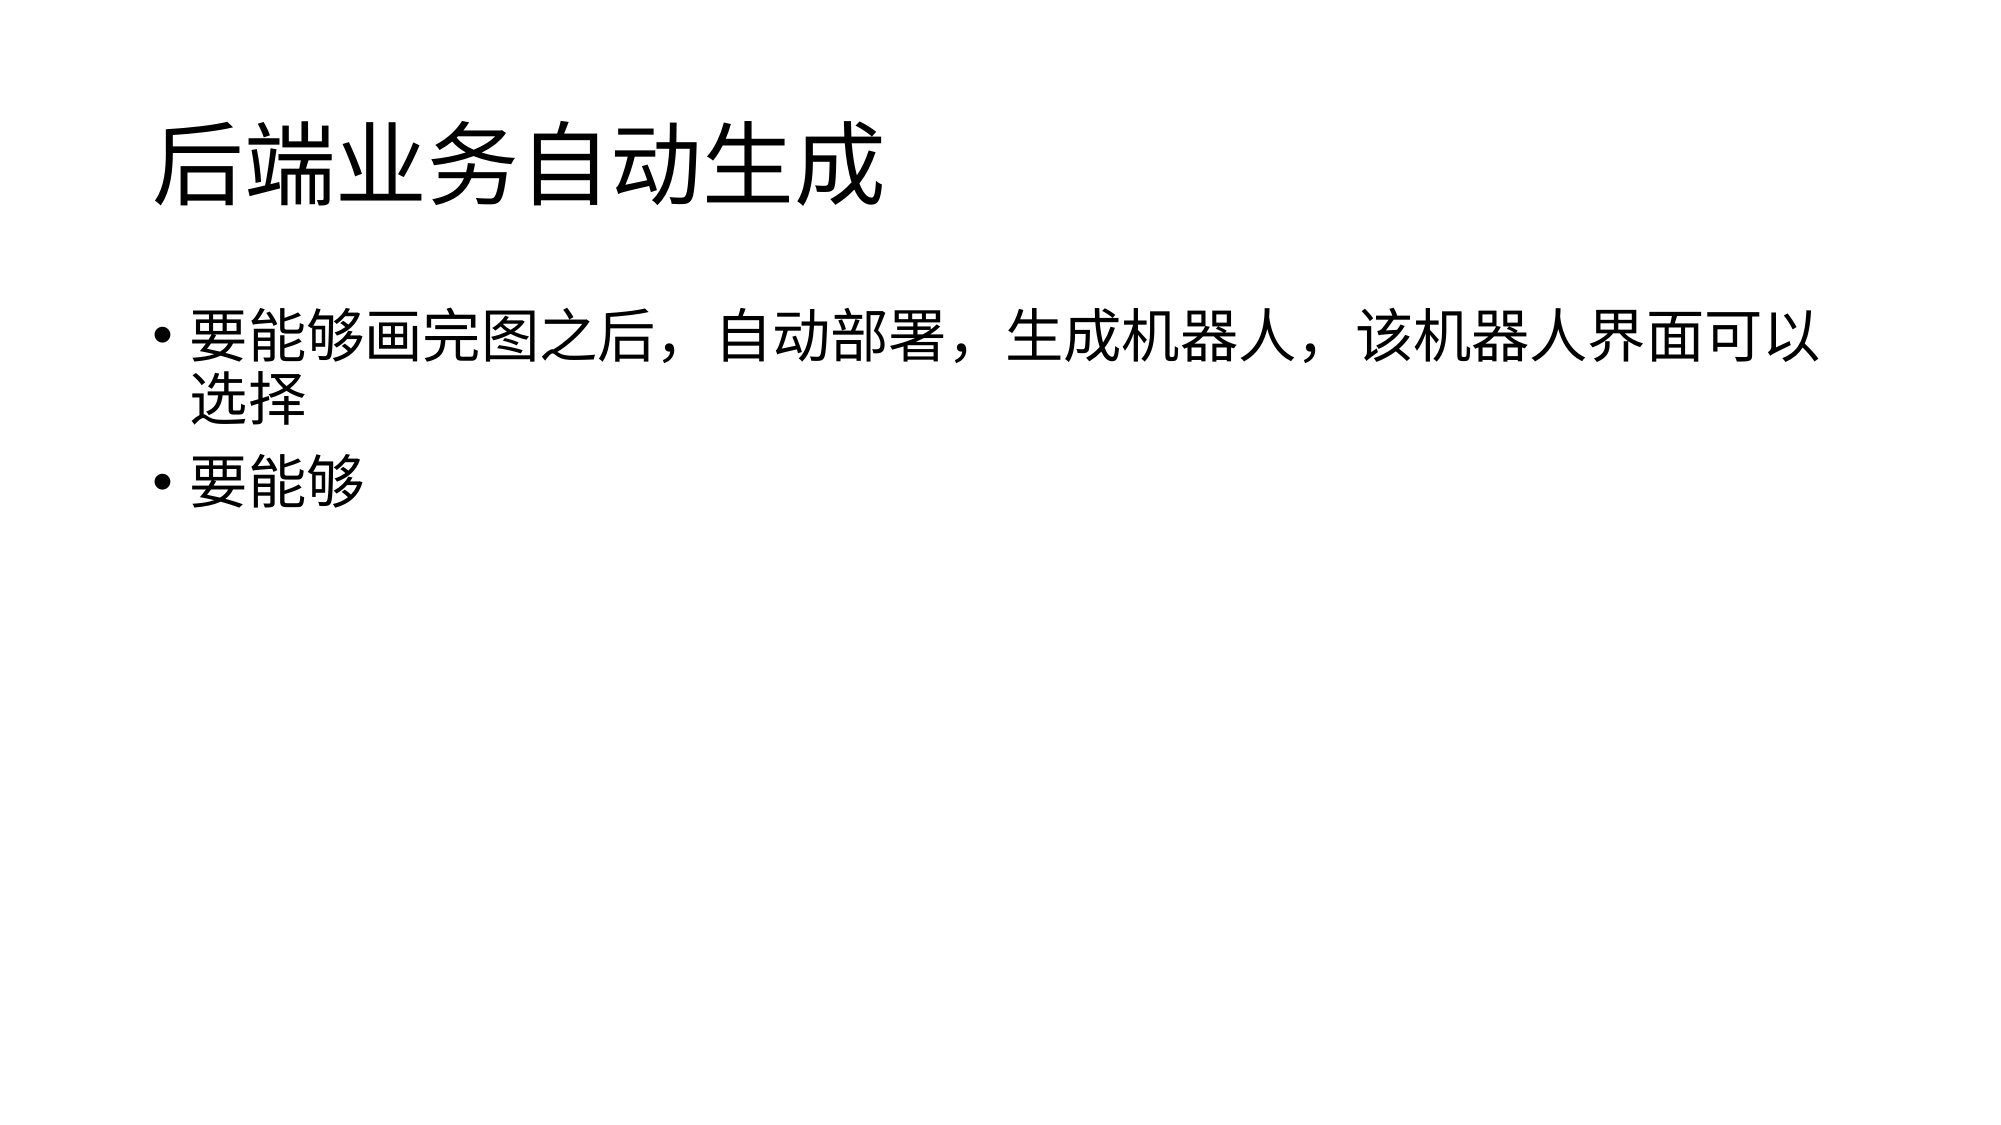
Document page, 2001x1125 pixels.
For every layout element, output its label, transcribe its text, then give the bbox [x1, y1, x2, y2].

list 要能够画完图之后，自动部署，生成机器人，该机器人界面可以选择 要能够 [137, 299, 1863, 1014]
title 后端业务自动生成 [137, 59, 1863, 278]
